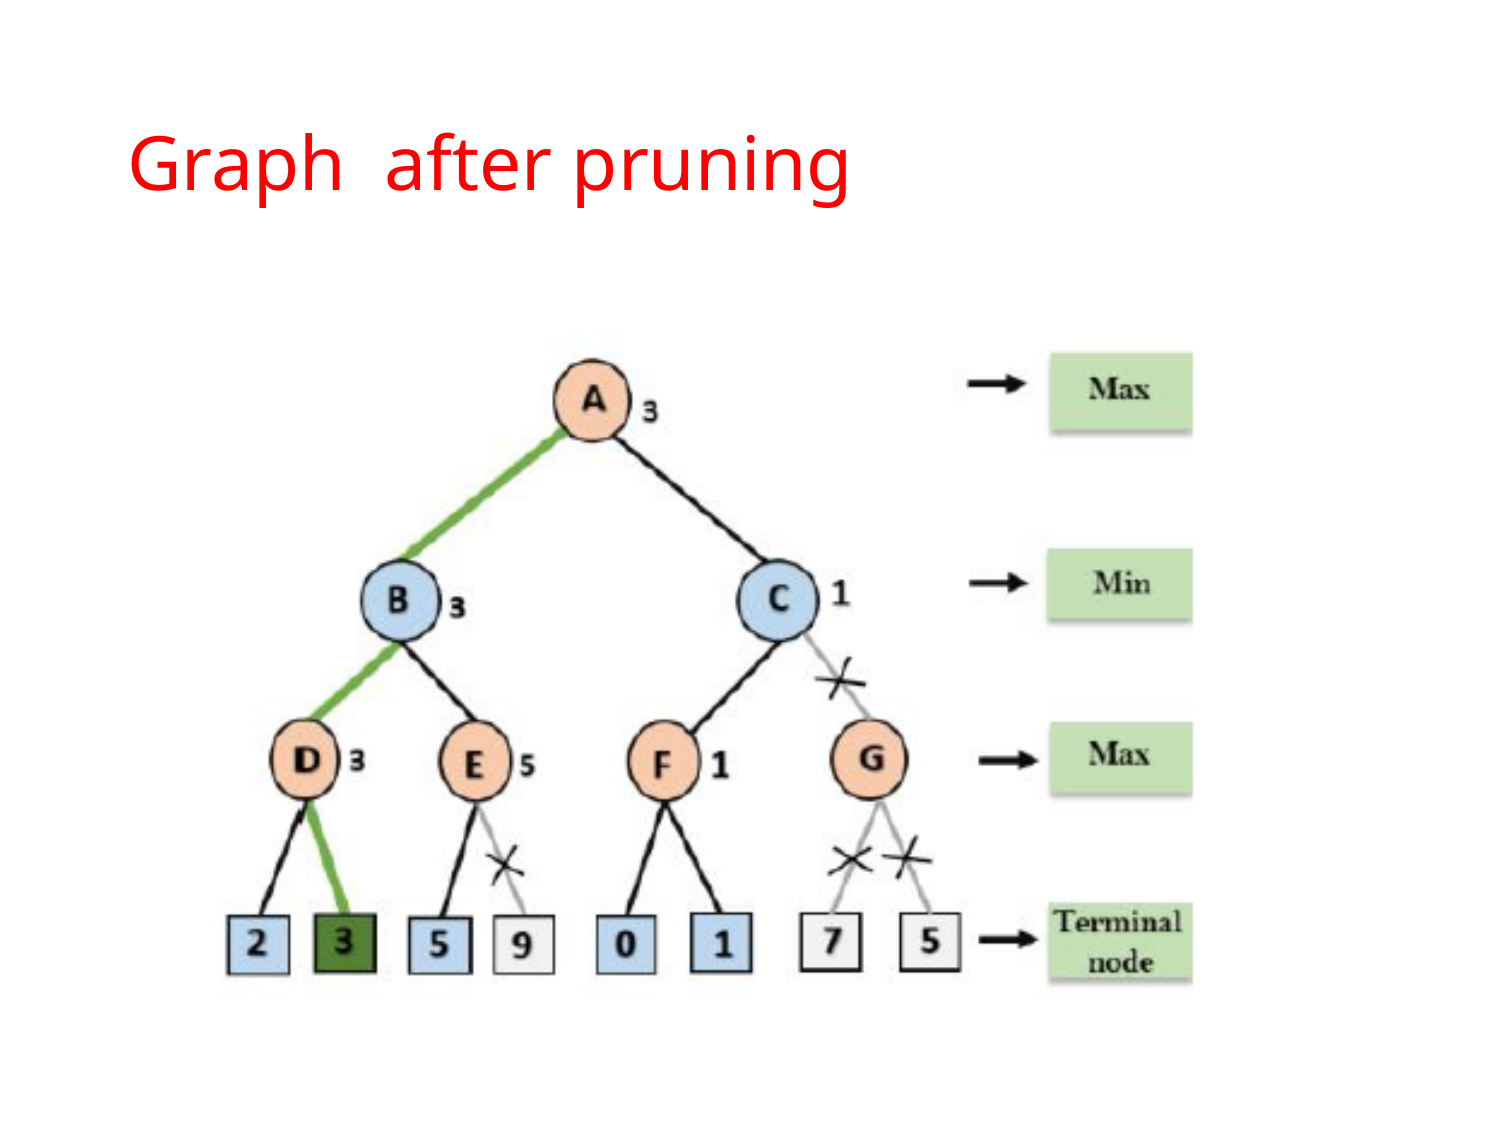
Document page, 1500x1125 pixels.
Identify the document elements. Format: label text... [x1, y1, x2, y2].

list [101, 260, 1273, 1019]
title Graph after pruning [112, 99, 1388, 221]
